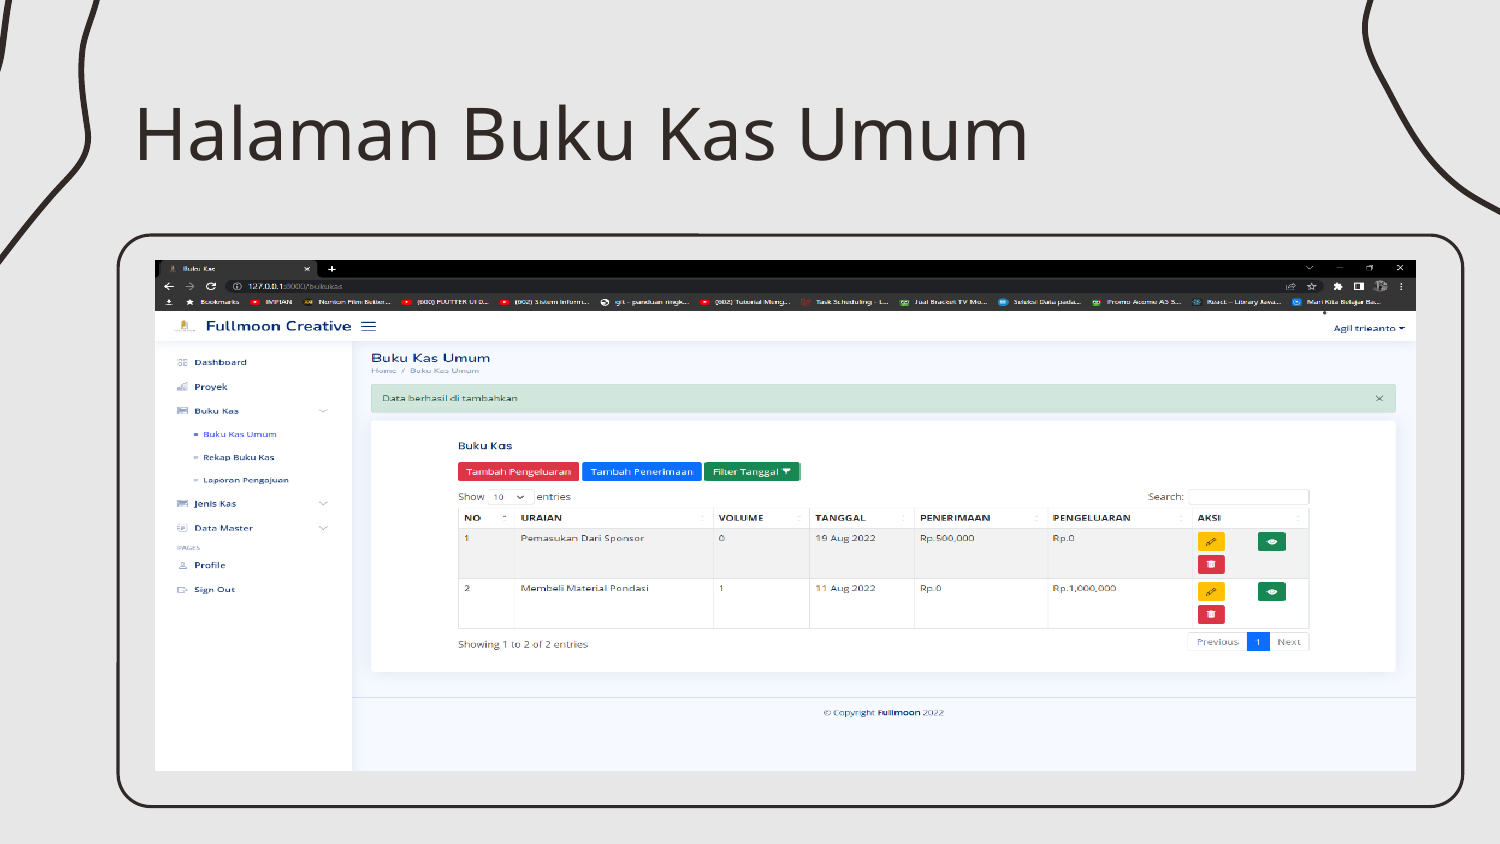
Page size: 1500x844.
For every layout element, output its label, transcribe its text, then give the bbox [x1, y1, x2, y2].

title Halaman Buku Kas Umum [118, 72, 1438, 167]
text_box [118, 235, 1463, 807]
picture [155, 260, 1416, 771]
